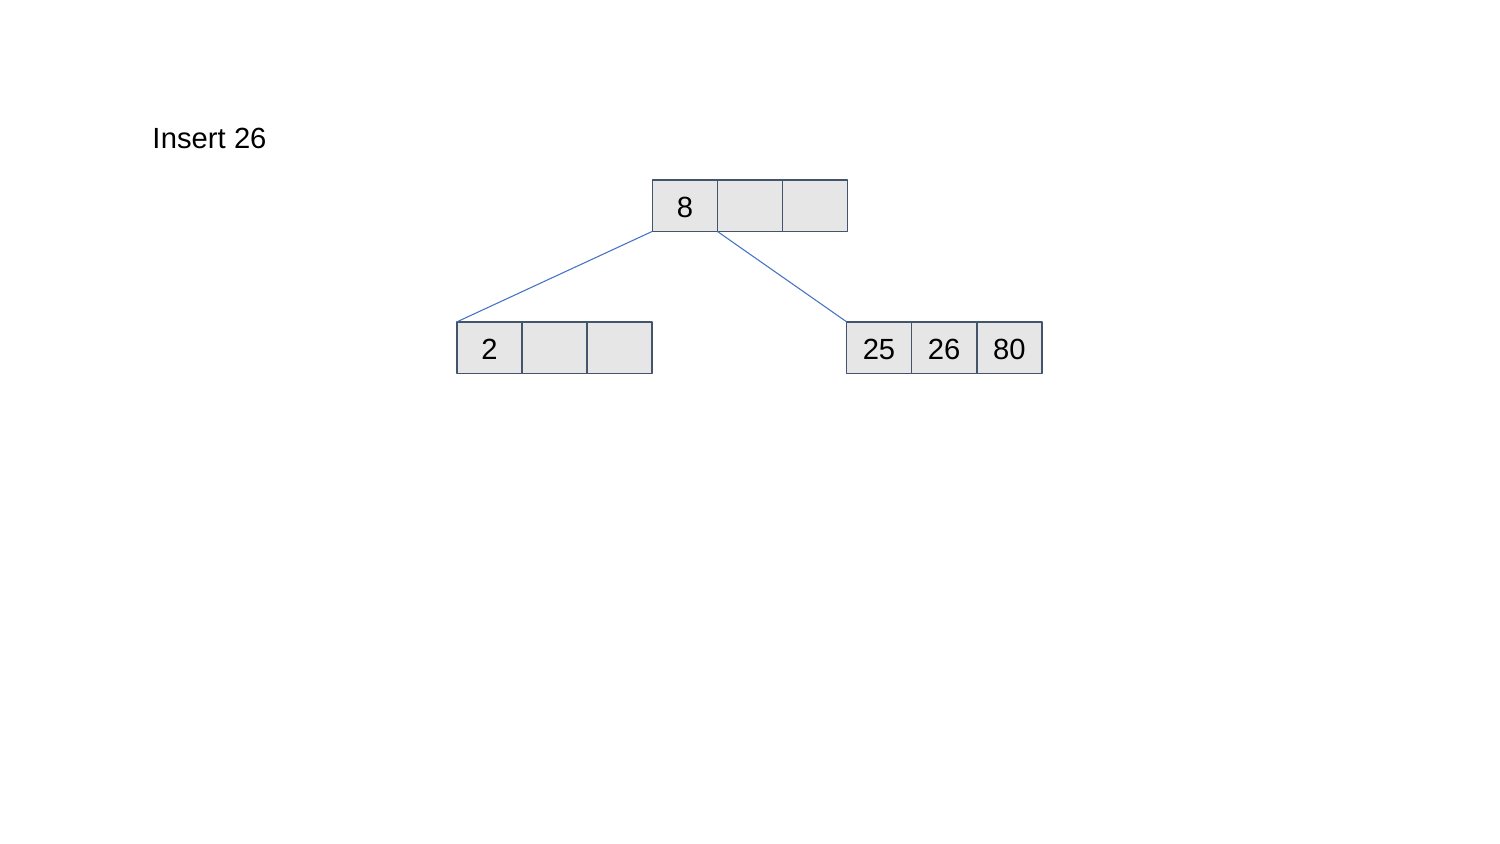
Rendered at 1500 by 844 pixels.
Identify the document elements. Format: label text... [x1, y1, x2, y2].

text_box 26 [911, 321, 976, 374]
text_box 8 [652, 179, 717, 232]
text_box Insert 26 [137, 111, 282, 162]
text_box 80 [976, 321, 1042, 374]
text_box [587, 322, 653, 374]
text_box [782, 179, 848, 232]
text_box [717, 231, 847, 322]
text_box [521, 322, 587, 374]
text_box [456, 231, 653, 322]
text_box 2 [456, 322, 521, 374]
text_box 25 [846, 321, 911, 374]
text_box [717, 179, 782, 231]
